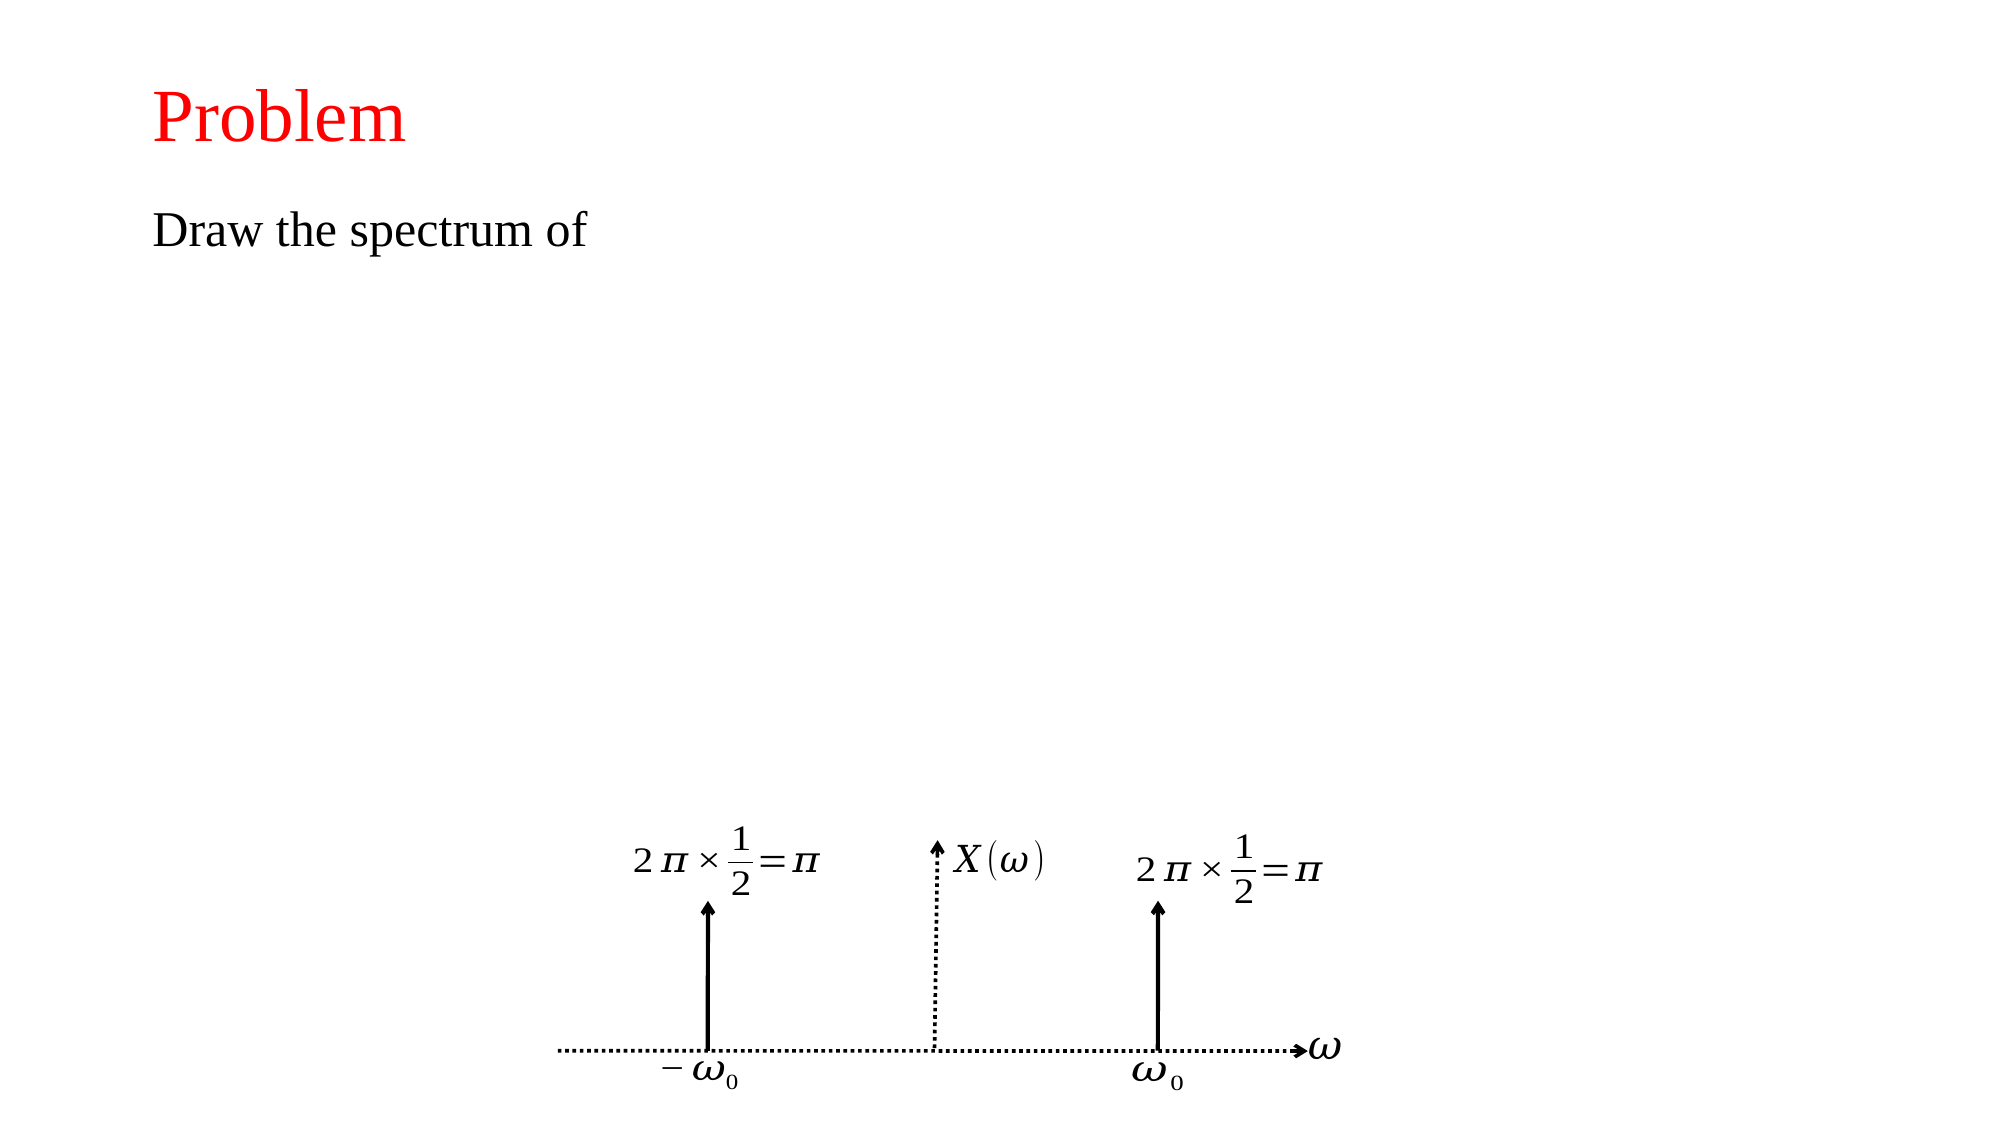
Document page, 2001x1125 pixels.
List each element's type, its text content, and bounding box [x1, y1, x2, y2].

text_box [557, 819, 1345, 1096]
title Problem [137, 59, 1863, 174]
